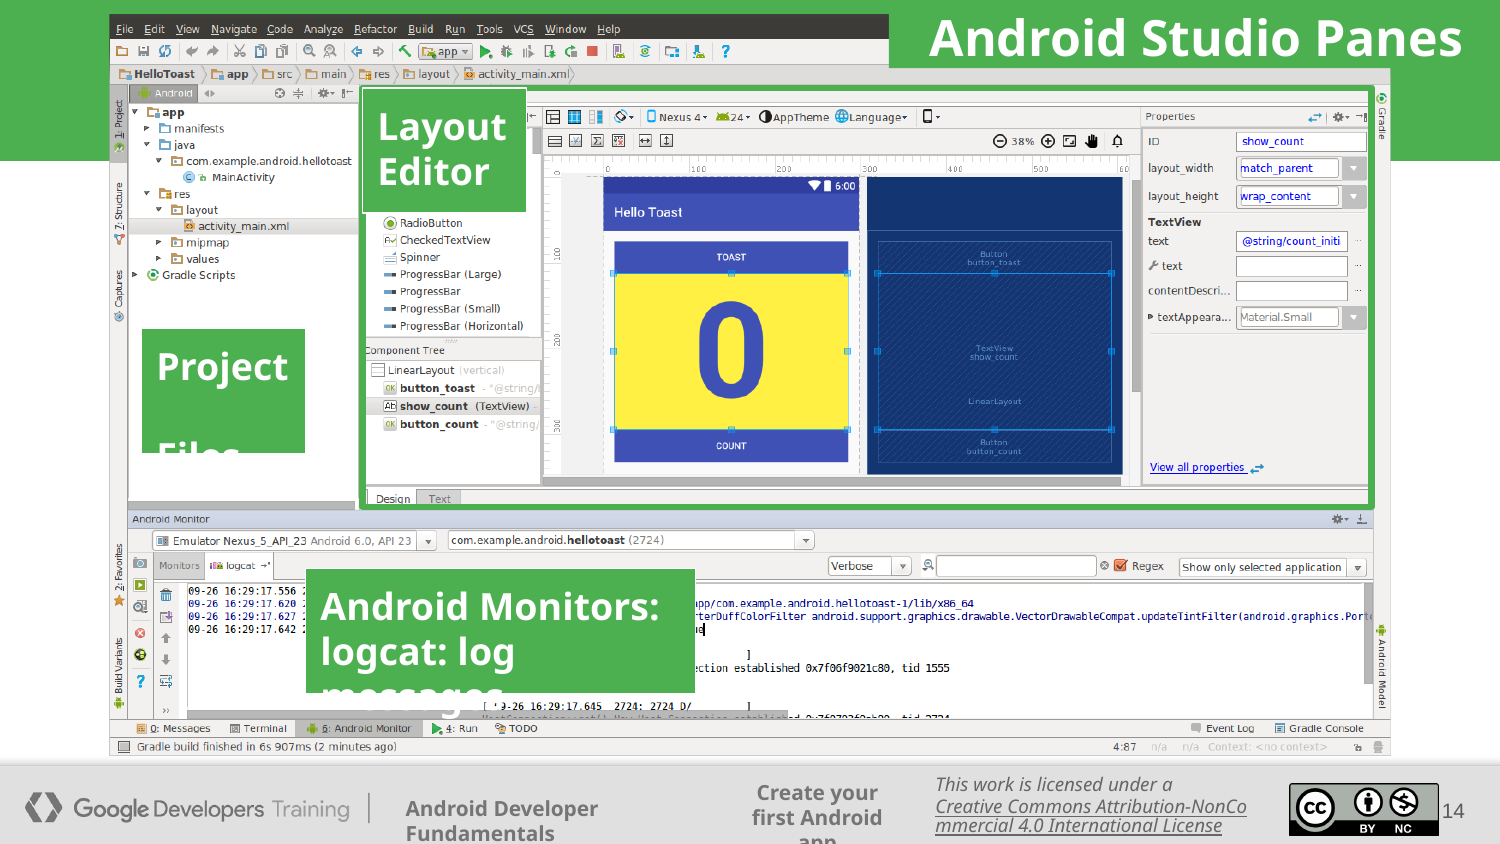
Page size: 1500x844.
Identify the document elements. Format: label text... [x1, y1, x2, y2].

text_box Android Studio Panes [888, 0, 1500, 69]
slide_number ‹#› [1389, 777, 1480, 842]
picture [0, 14, 1500, 844]
